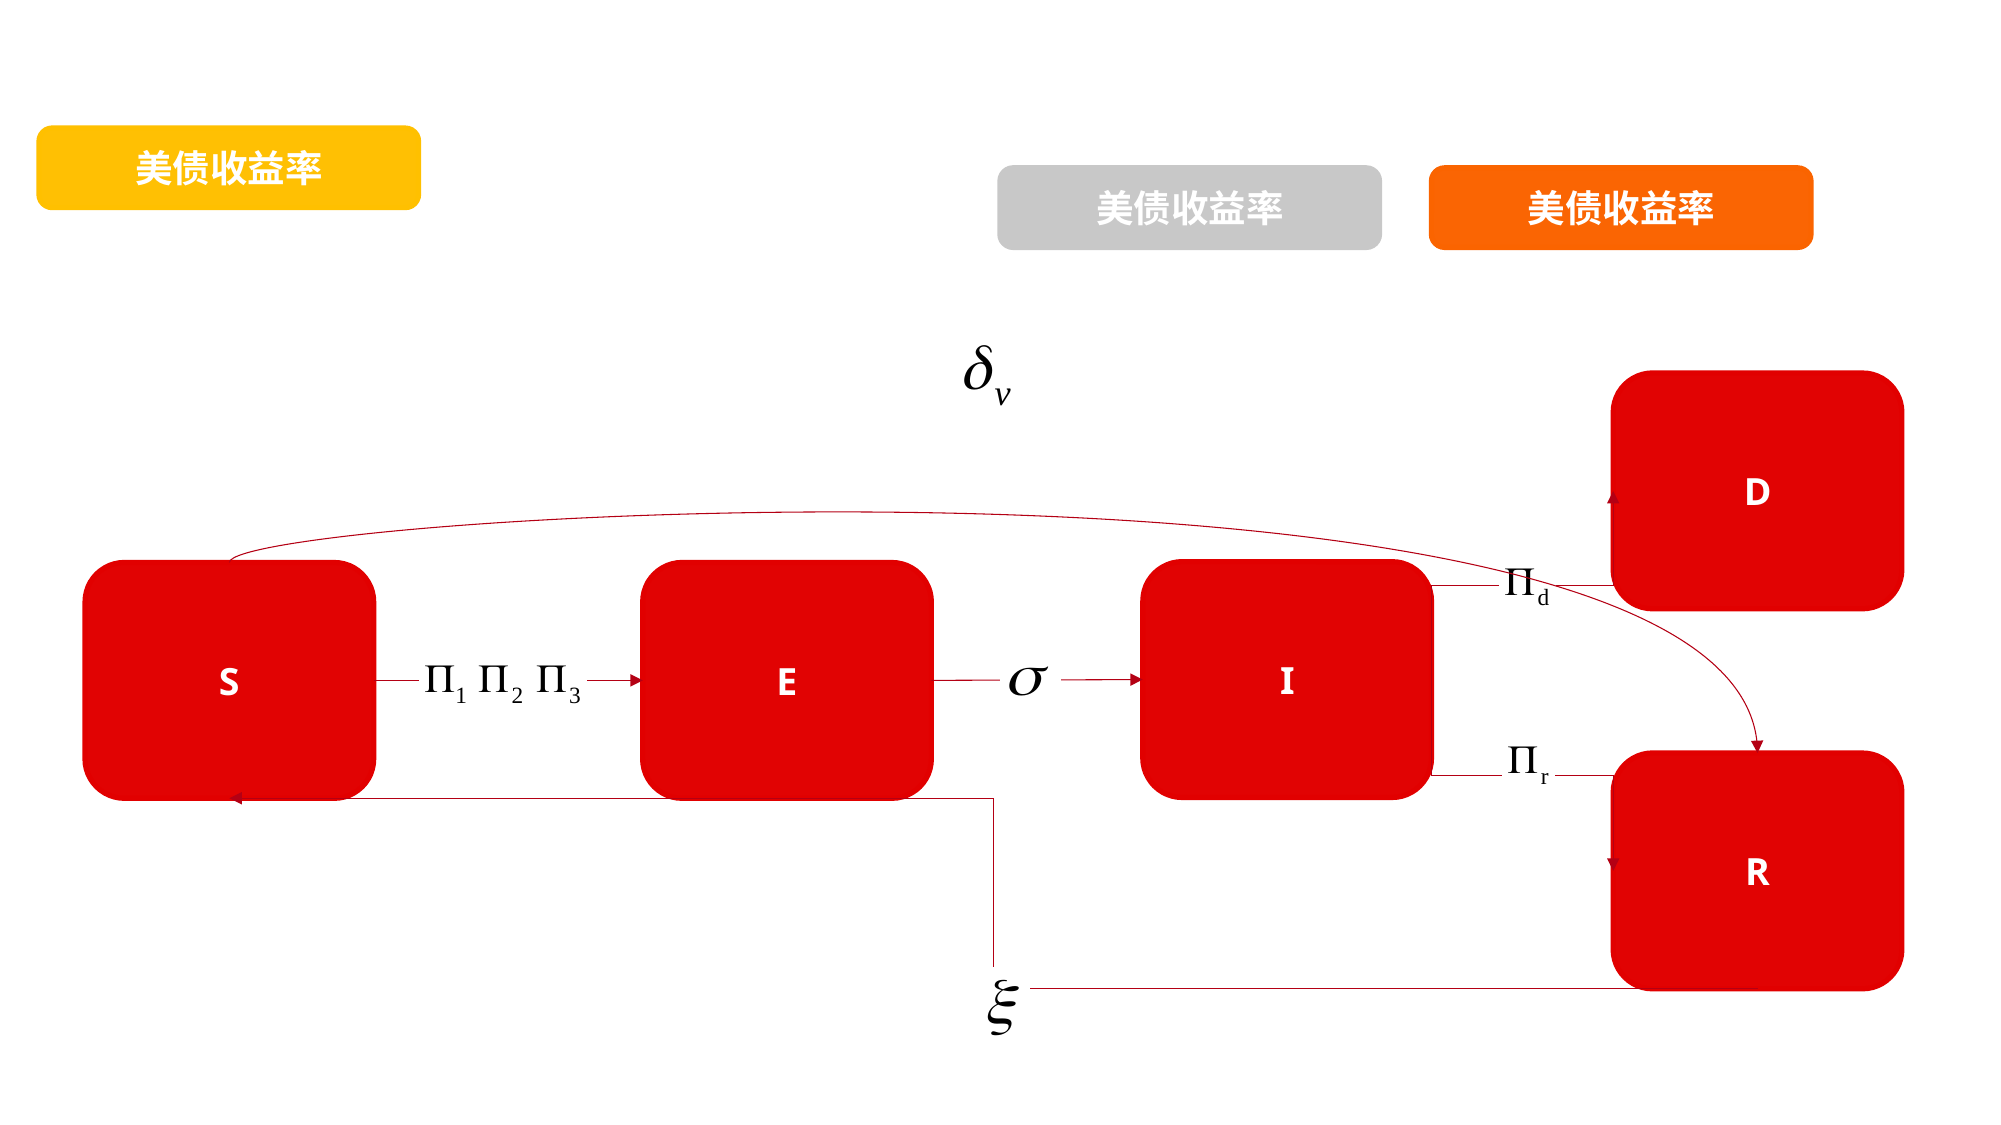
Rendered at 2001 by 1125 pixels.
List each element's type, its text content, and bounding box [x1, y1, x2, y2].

text_box 美债收益率 [998, 166, 1381, 249]
text_box 美债收益率 [1430, 166, 1813, 249]
text_box 美债收益率 [37, 126, 420, 209]
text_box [85, 327, 1902, 1051]
